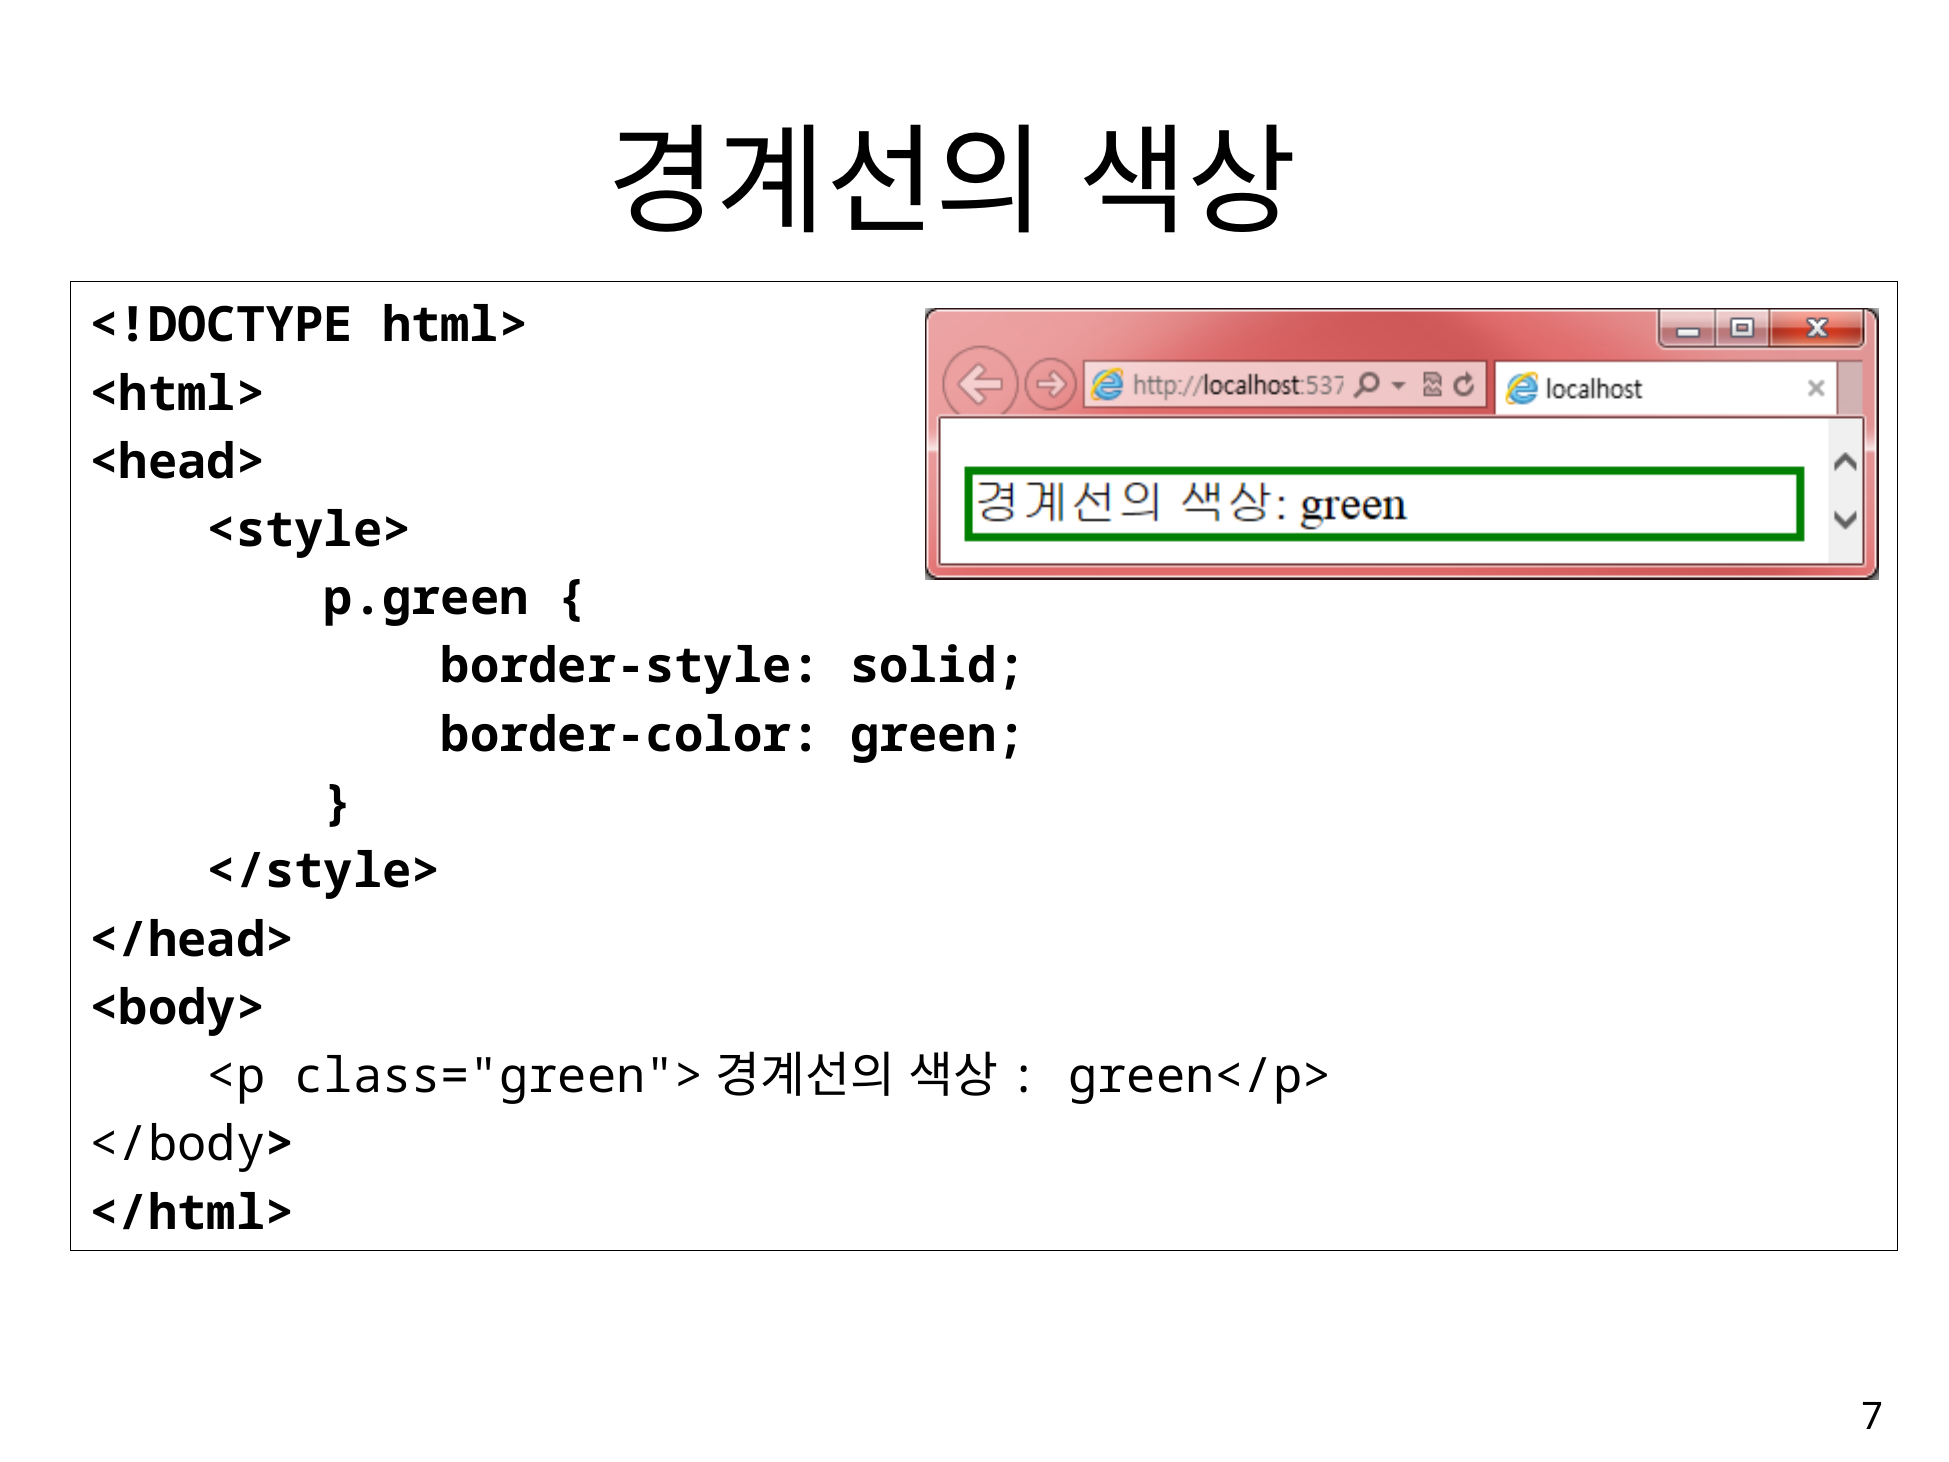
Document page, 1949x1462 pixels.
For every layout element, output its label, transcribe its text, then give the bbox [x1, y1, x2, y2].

text_box <!DOCTYPE html> <html> <head> <style> p.green { border-style: solid; border-color: green; } </style> </head> <body> <p class="green">경계선의 색상: green</p> </body> </html> [70, 281, 1898, 1251]
slide_number 7 [1496, 1372, 1899, 1462]
picture [925, 308, 1879, 580]
title 경계선의 색상 [156, 92, 1749, 255]
